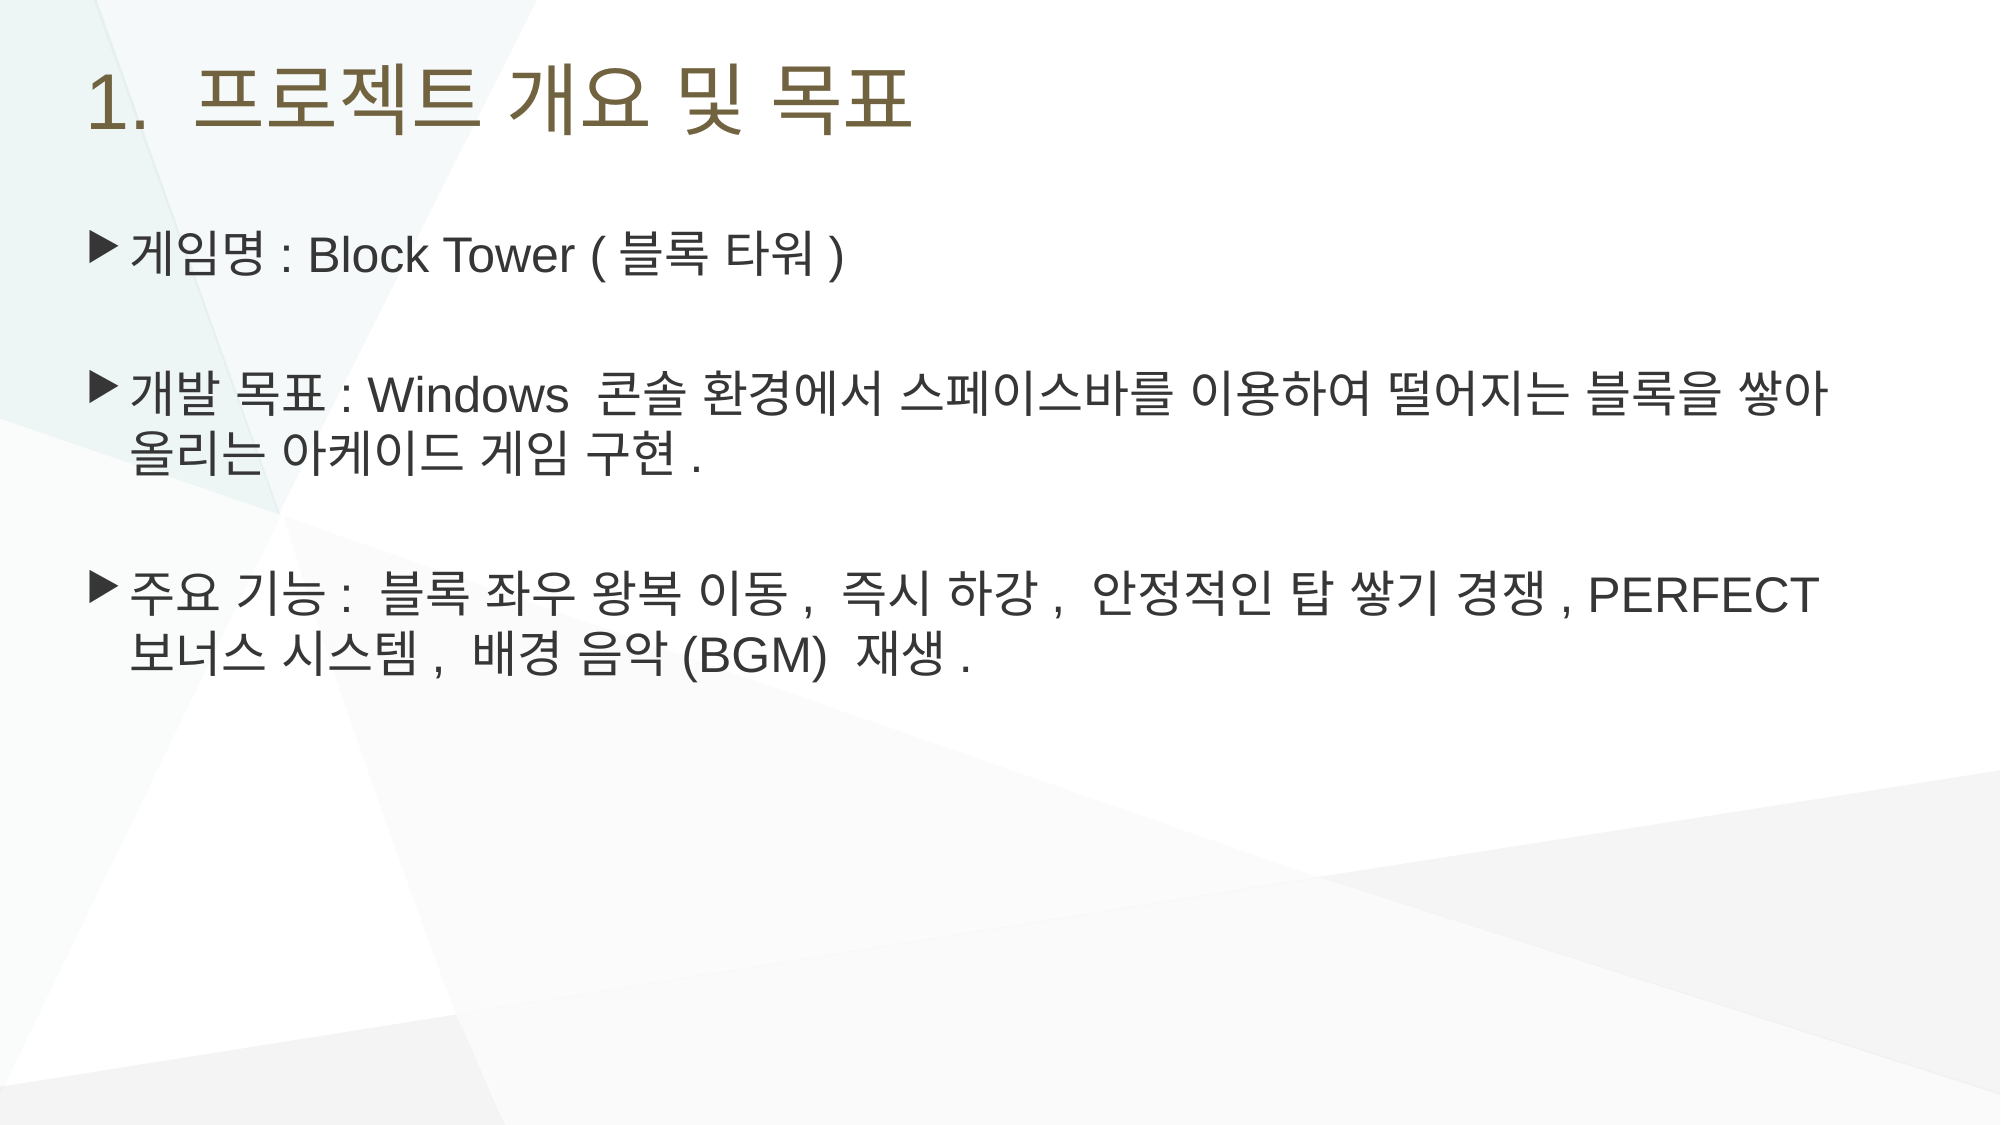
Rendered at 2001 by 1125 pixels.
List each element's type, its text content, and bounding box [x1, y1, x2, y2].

list 게임명: Block Tower (블록 타워) 개발 목표: Windows 콘솔 환경에서 스페이스바를 이용하여 떨어지는 블록을 쌓아 올리는 아케이드 게임 구현. 주요 기능: 블록 좌우 왕복 이동, 즉시 하강, 안정적인 탑 쌓기 경쟁, PERFECT 보너스 시스템, 배경 음악(BGM) 재생. [70, 214, 1925, 1029]
title 1. 프로젝트 개요 및 목표 [70, 20, 1925, 175]
